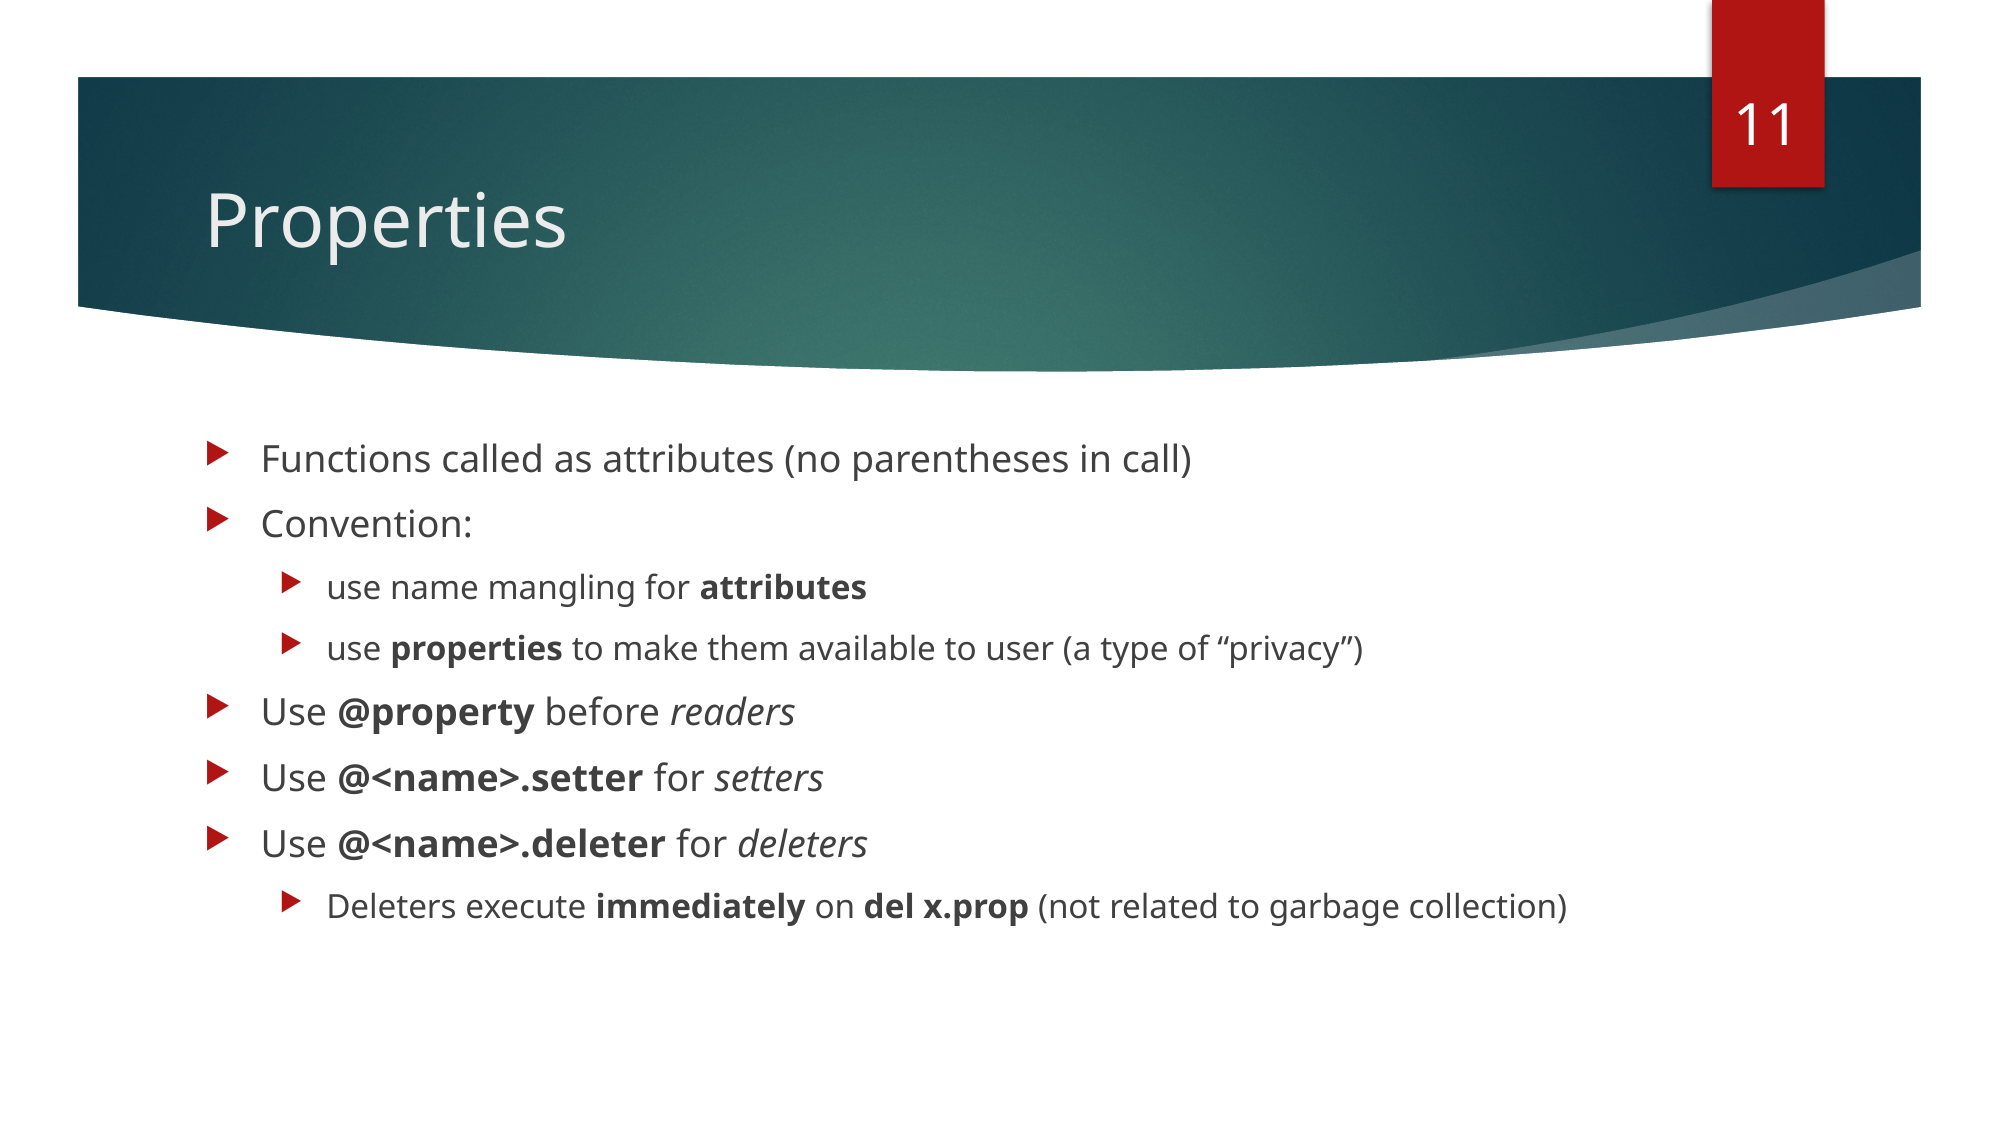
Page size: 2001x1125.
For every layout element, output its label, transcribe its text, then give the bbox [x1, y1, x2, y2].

slide_number 11 [1698, 48, 1836, 175]
title Properties [189, 159, 1638, 276]
list Functions called as attributes (no parentheses in call) Convention: use name mangling for attributes use properties to make them available to user (a type of “privacy”) Use @property before readers Use @<name>.setter for setters Use @<name>.deleter for deleters Deleters execute immediately on del x.prop (not related to garbage collection) [189, 427, 1638, 988]
